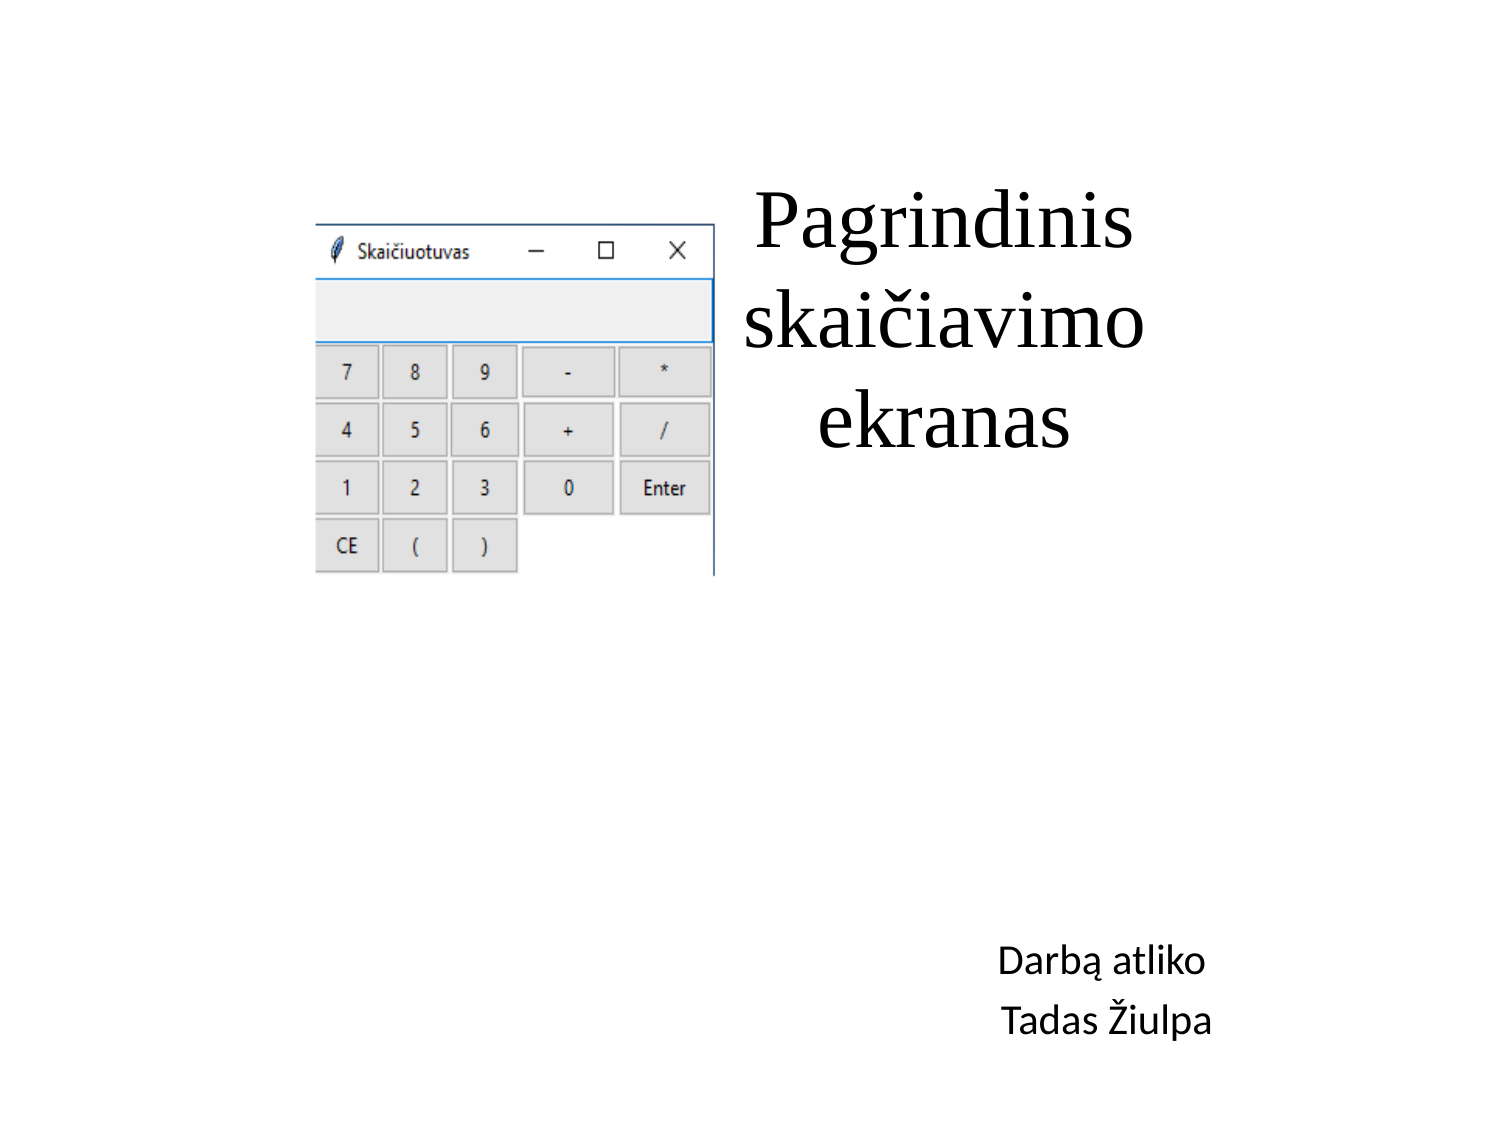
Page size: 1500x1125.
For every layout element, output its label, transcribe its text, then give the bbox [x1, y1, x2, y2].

subtitle Darbą atliko Tadas Žiulpa [903, 996, 1311, 1051]
picture [27, 42, 1500, 988]
